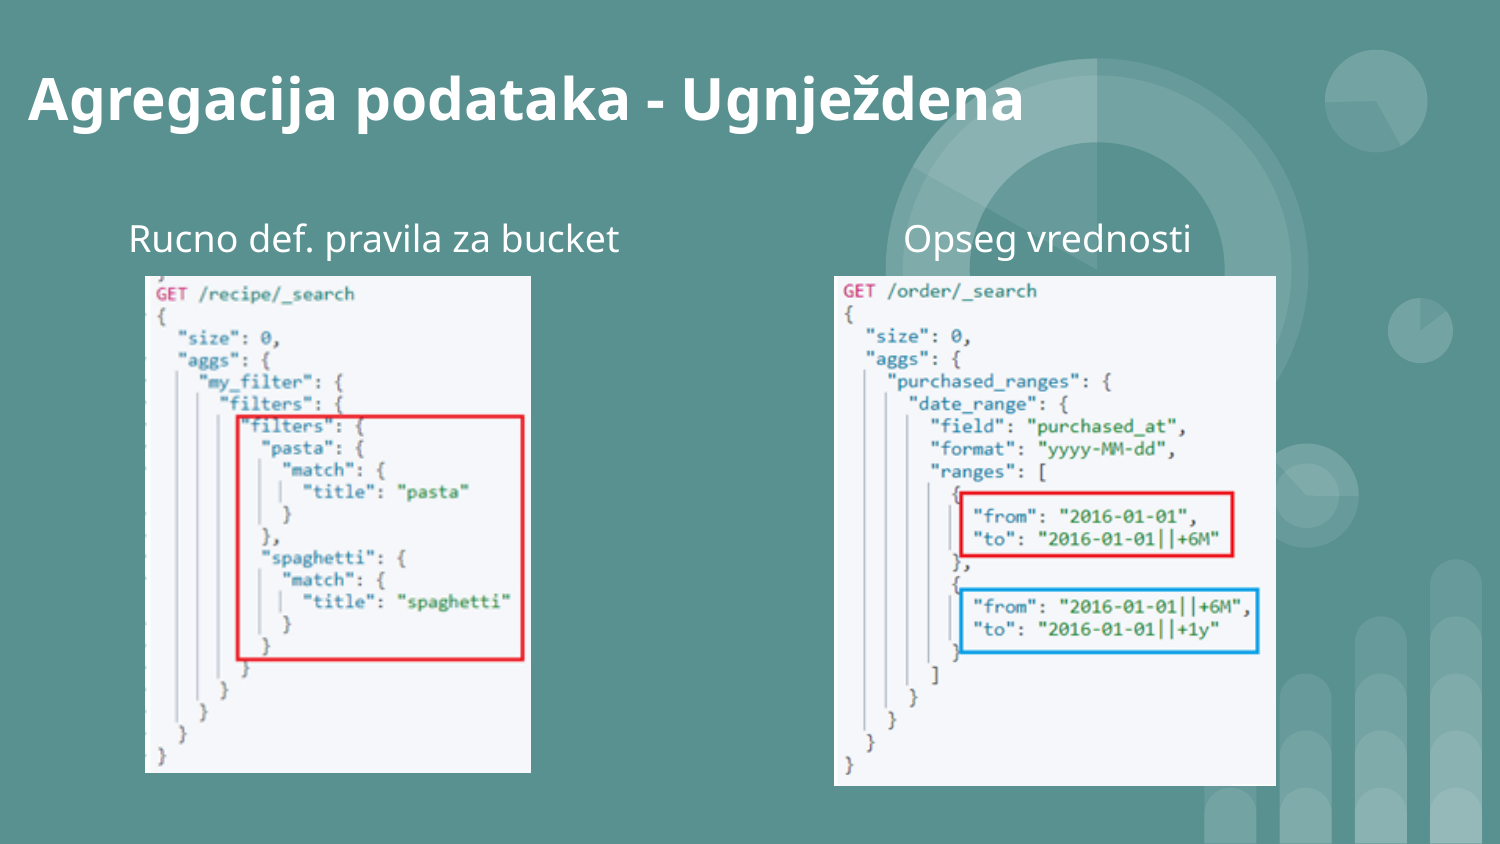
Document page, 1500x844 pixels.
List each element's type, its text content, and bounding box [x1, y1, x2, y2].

picture [145, 275, 531, 773]
title Agregacija podataka - Ugnježdena [13, 26, 1276, 168]
text_box Opseg vrednosti [888, 200, 1241, 274]
text_box Rucno def. pravila za bucket [113, 200, 677, 276]
picture [834, 275, 1276, 786]
